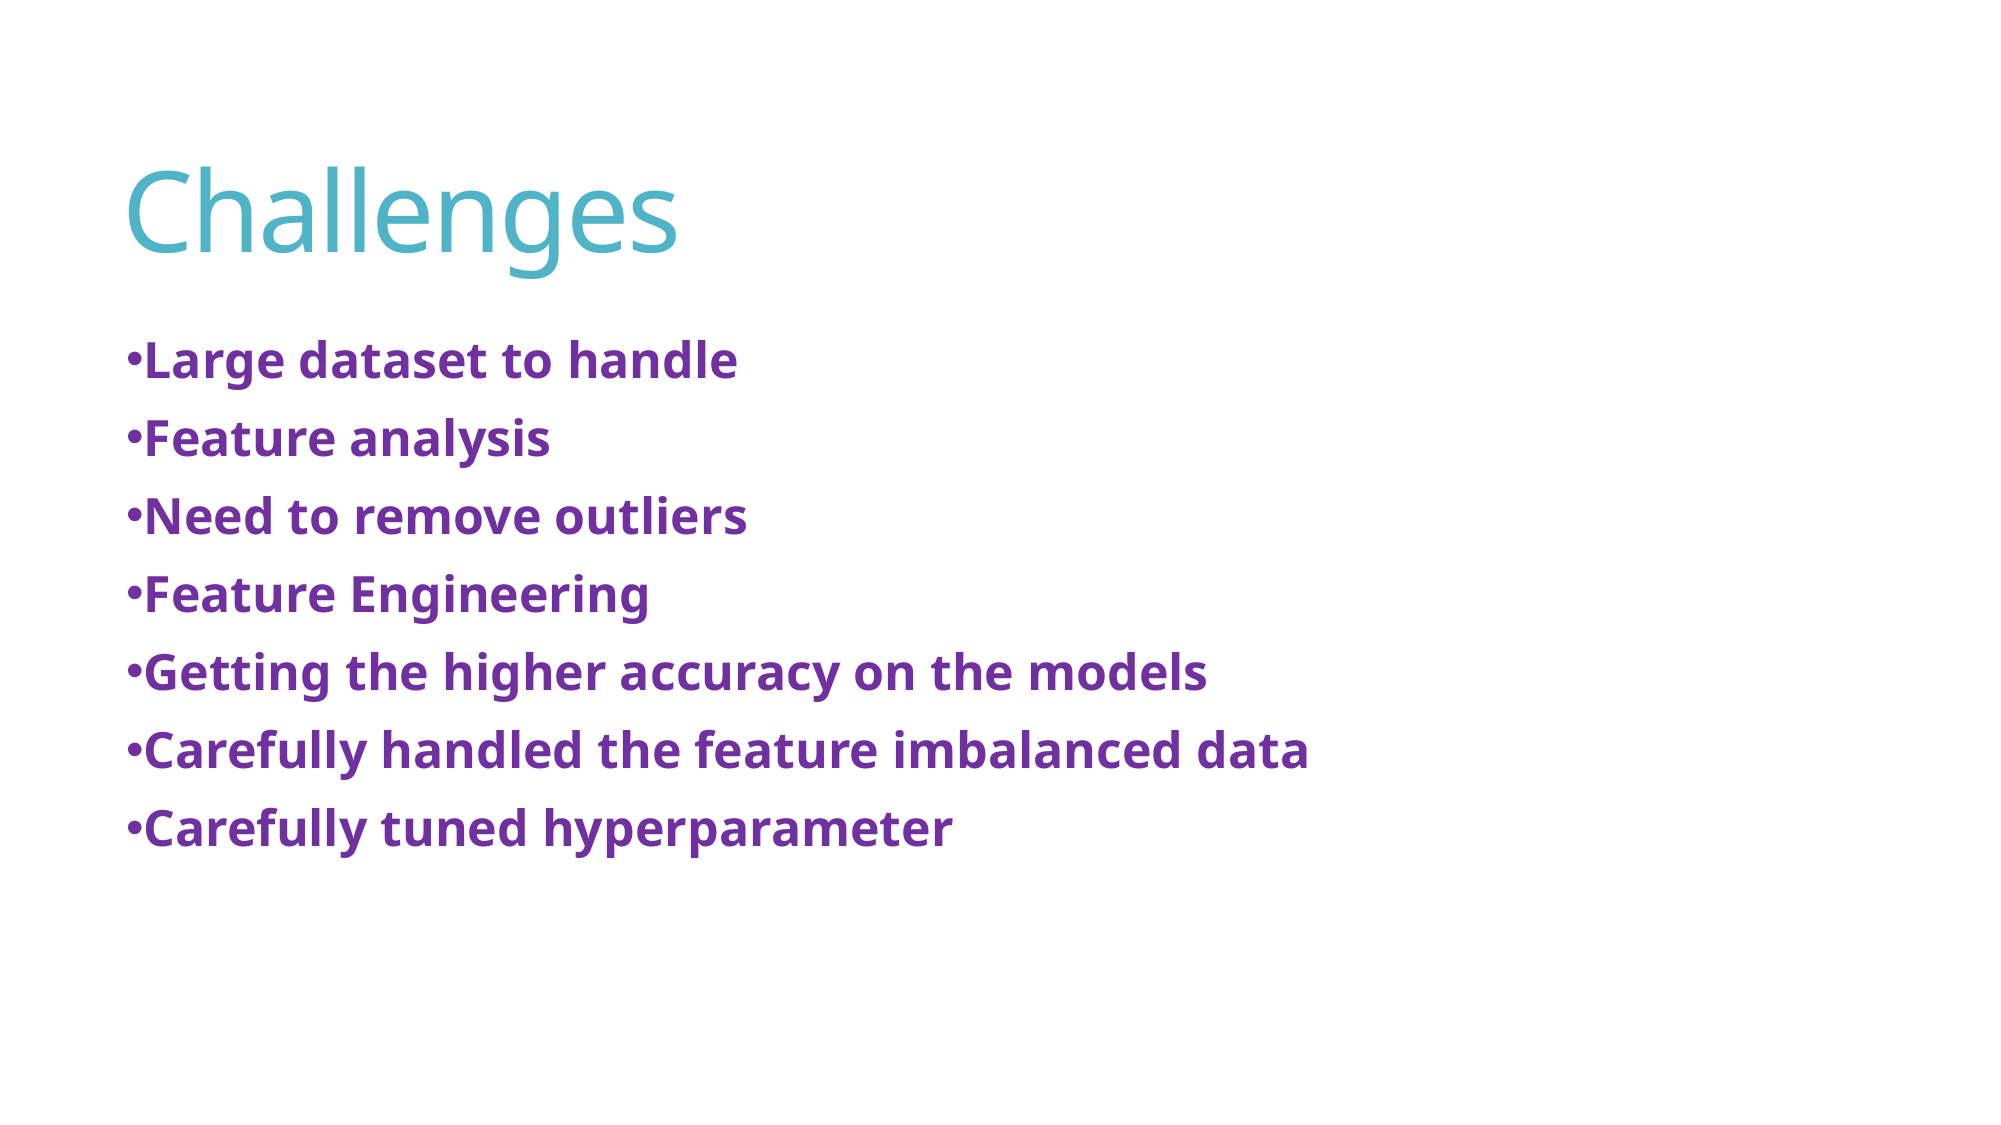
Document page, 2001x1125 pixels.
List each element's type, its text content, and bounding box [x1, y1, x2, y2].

title Challenges [107, 81, 1875, 354]
list Large dataset to handle Feature analysis Need to remove outliers Feature Engineering Getting the higher accuracy on the models Carefully handled the feature imbalanced data Carefully tuned hyperparameter [111, 329, 1876, 948]
